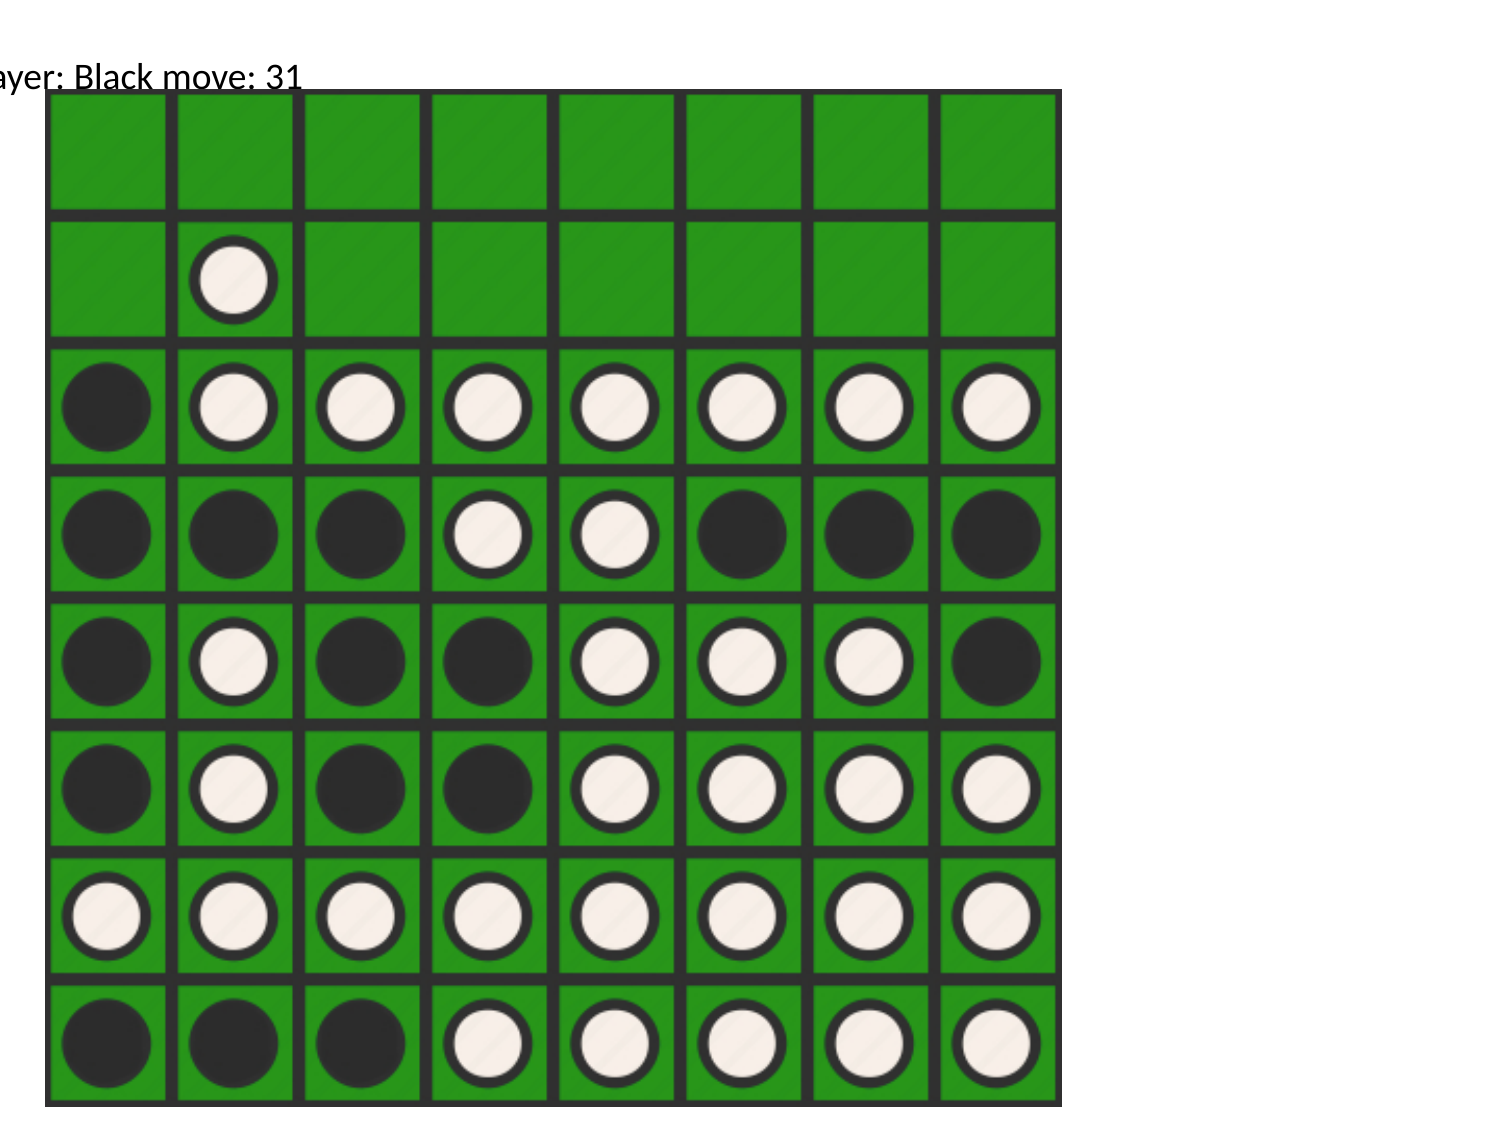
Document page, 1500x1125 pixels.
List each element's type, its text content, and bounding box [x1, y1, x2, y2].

picture [44, 89, 1062, 1107]
text_box turn: 45 player: Black move: 31 [0, 44, 319, 105]
